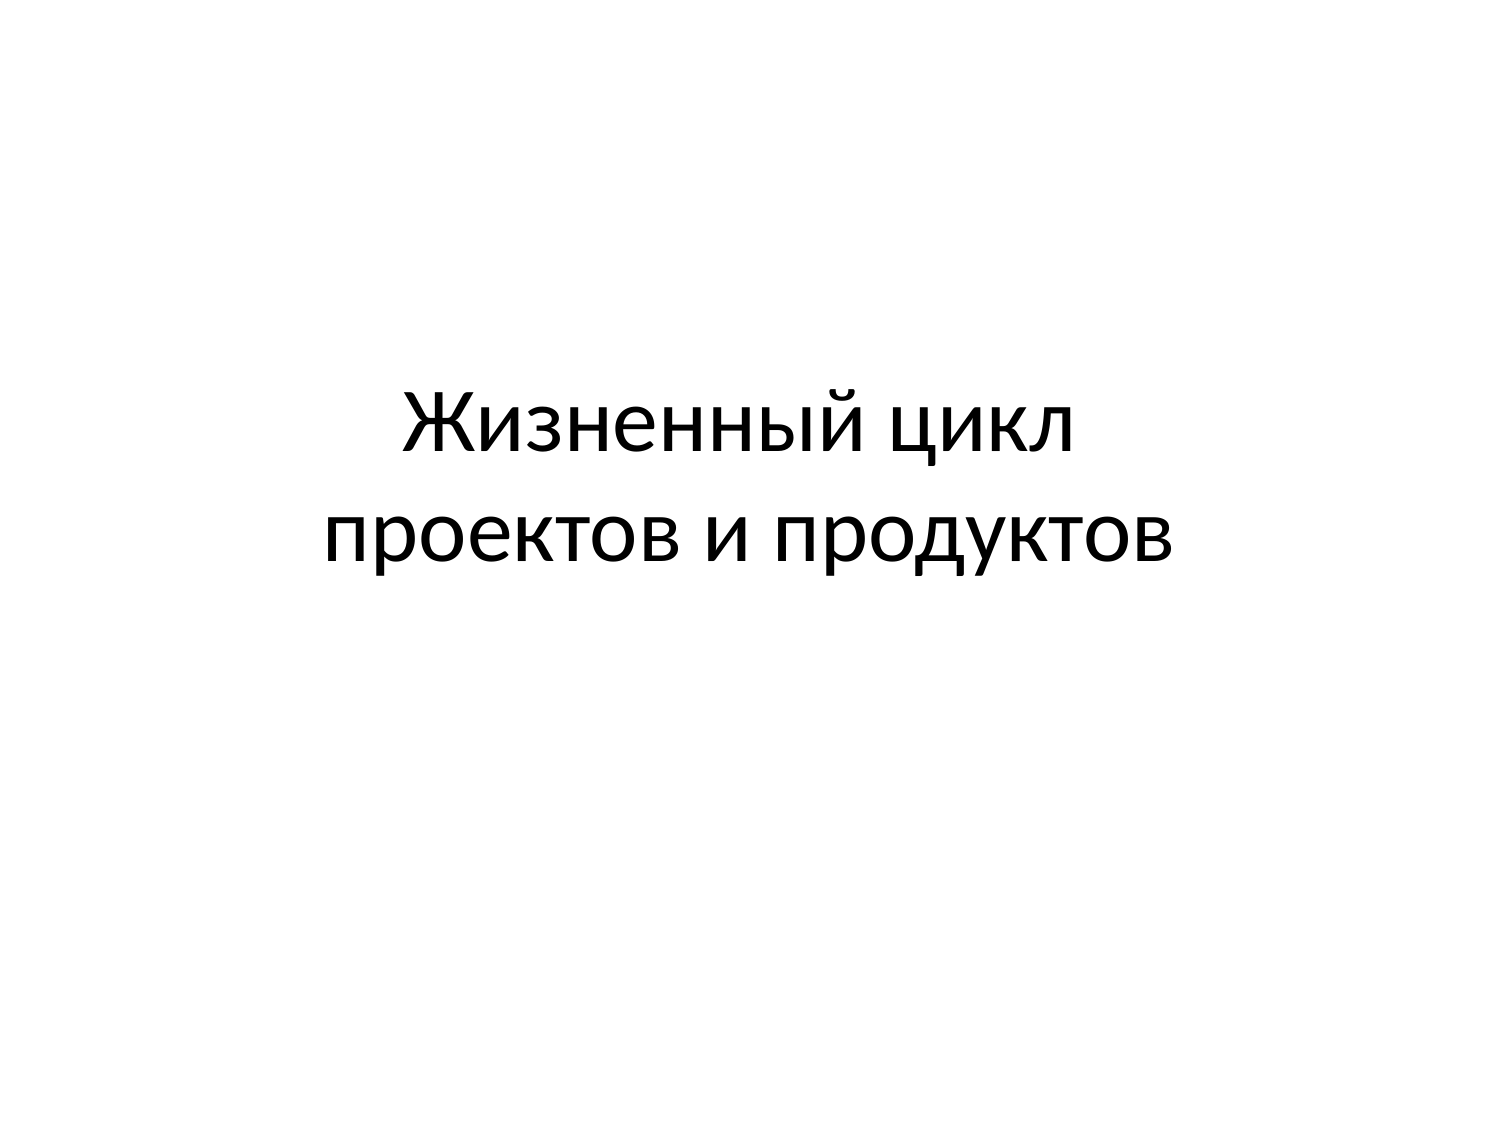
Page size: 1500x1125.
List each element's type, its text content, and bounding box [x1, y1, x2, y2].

title Жизненный цикл проектов и продуктов [112, 349, 1388, 591]
